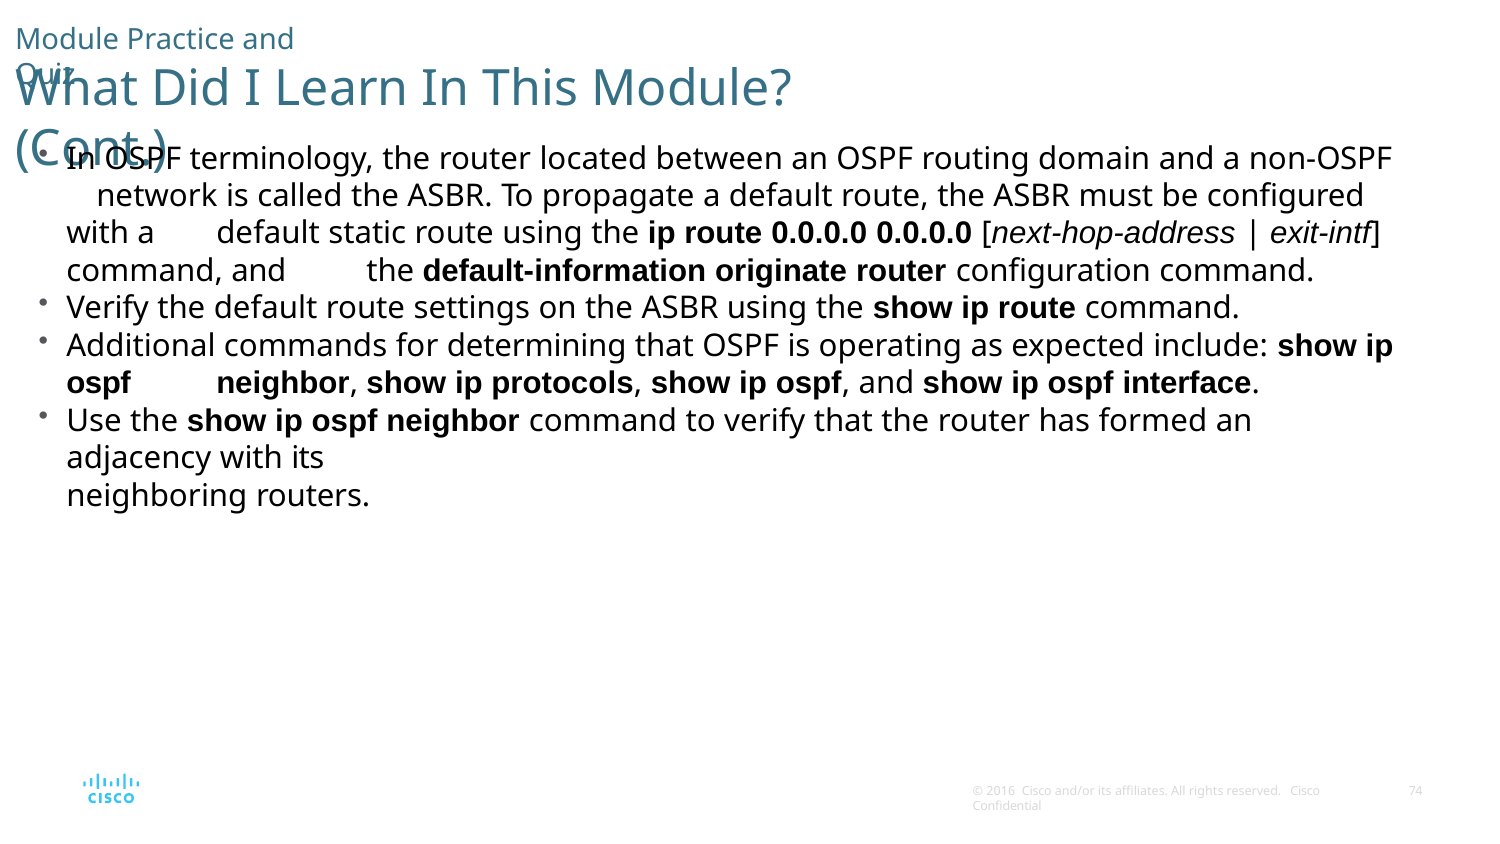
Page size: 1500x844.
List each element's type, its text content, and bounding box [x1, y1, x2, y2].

footer © 2016 Cisco and/or its affiliates. All rights reserved. Cisco Confidential [970, 782, 1381, 844]
text_box In OSPF terminology, the router located between an OSPF routing domain and a non-OSPF network is called the ASBR. To propagate a default route, the ASBR must be configured with a default static route using the ip route 0.0.0.0 0.0.0.0 [next-hop-address | exit-intf] command, and the default-information originate router configuration command. Verify the default route settings on the ASBR using the show ip route command. Additional commands for determining that OSPF is operating as expected include: show ip ospf neighbor, show ip protocols, show ip ospf, and show ip ospf interface. Use the show ip ospf neighbor command to verify that the router has formed an adjacency with its neighboring routers. [36, 135, 1447, 513]
text_box Module Practice and Quiz [12, 18, 351, 53]
slide_number 30 [1402, 782, 1432, 844]
title What Did I Learn In This Module? (Cont.) [12, 53, 928, 197]
